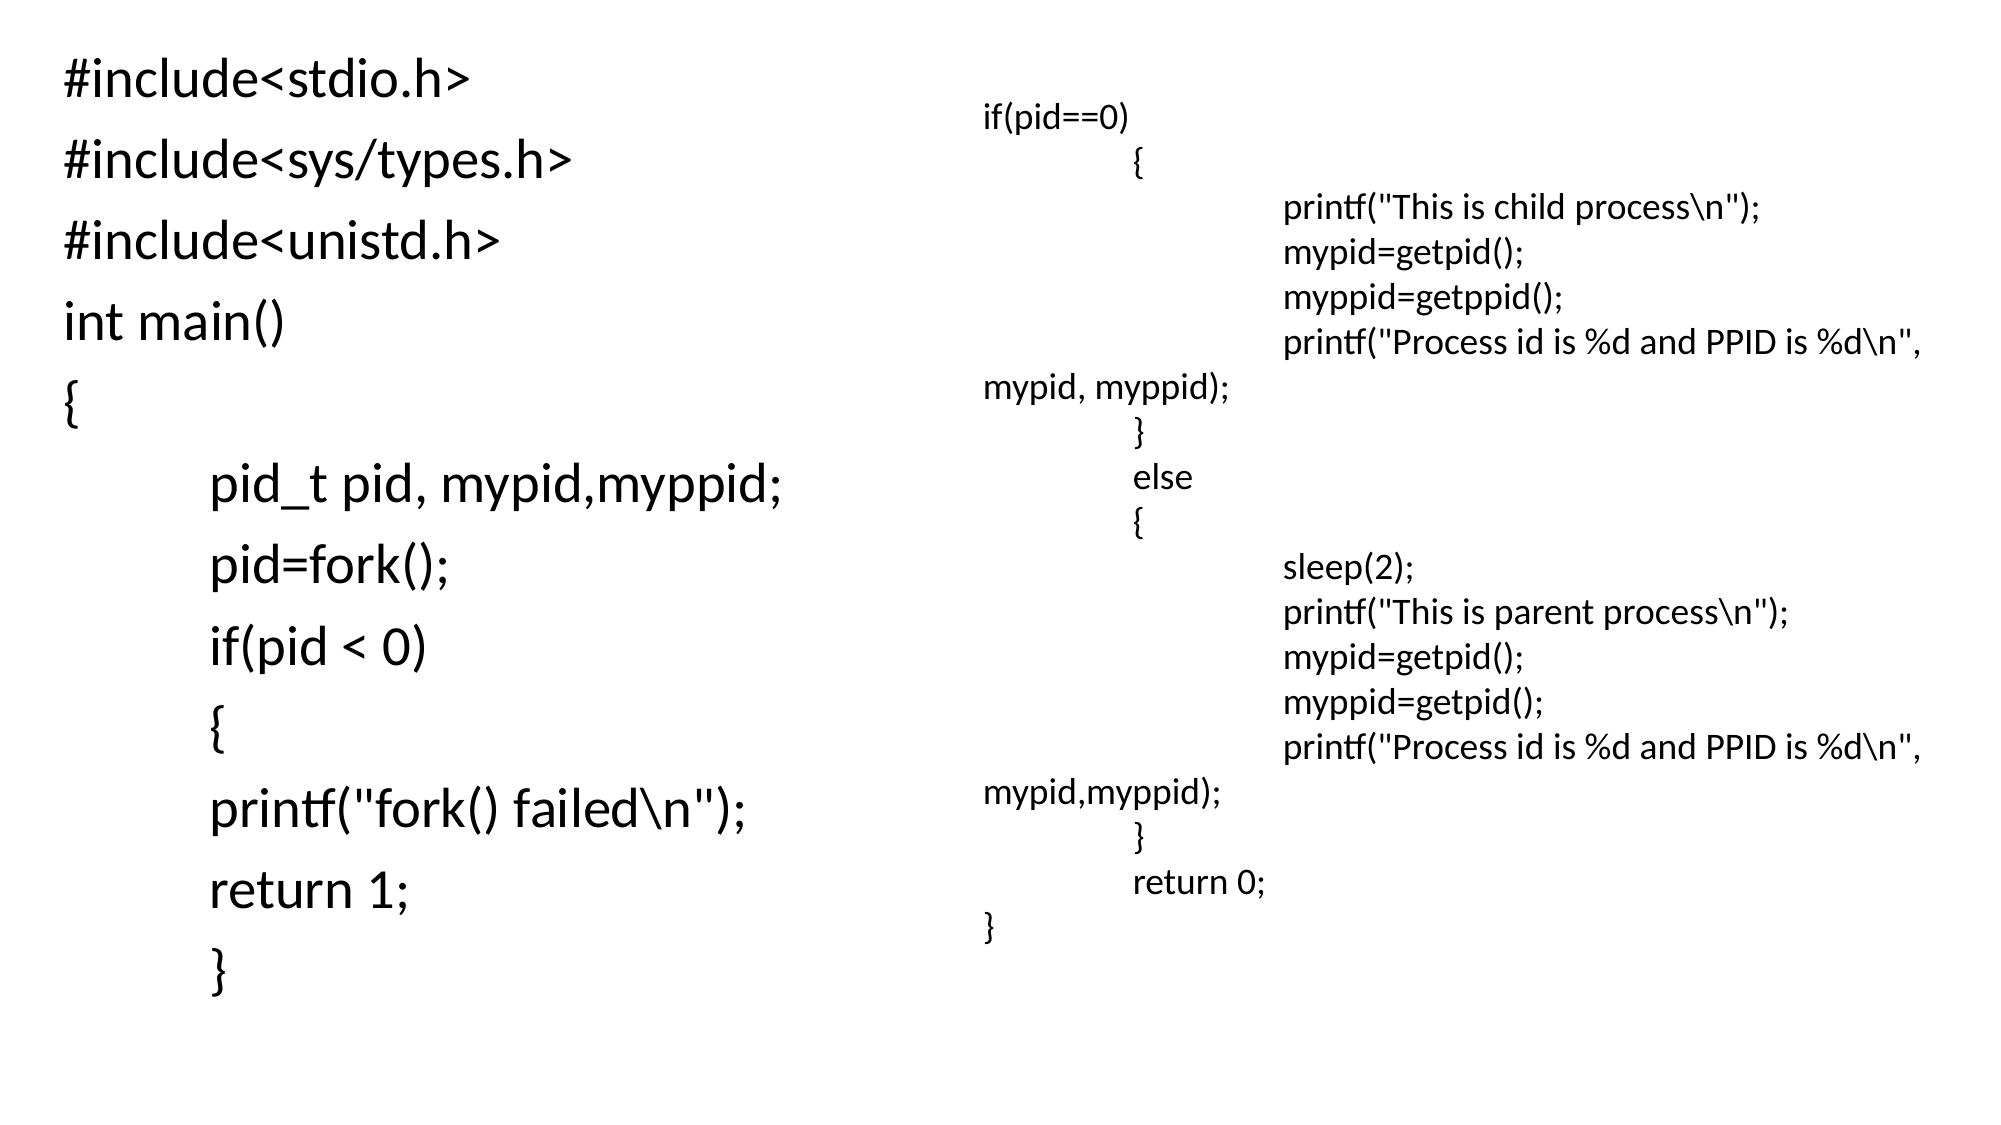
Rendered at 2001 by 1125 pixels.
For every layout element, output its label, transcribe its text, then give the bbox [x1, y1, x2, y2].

list #include<stdio.h> #include<sys/types.h> #include<unistd.h> int main() { pid_t pid, mypid,myppid; pid=fork(); if(pid < 0) { printf("fork() failed\n"); return 1; } [48, 40, 948, 1100]
text_box if(pid==0) { printf("This is child process\n"); mypid=getpid(); myppid=getppid(); printf("Process id is %d and PPID is %d\n", mypid, myppid); } else { sleep(2); printf("This is parent process\n"); mypid=getpid(); myppid=getpid(); printf("Process id is %d and PPID is %d\n", mypid,myppid); } return 0; } [968, 39, 1969, 1090]
